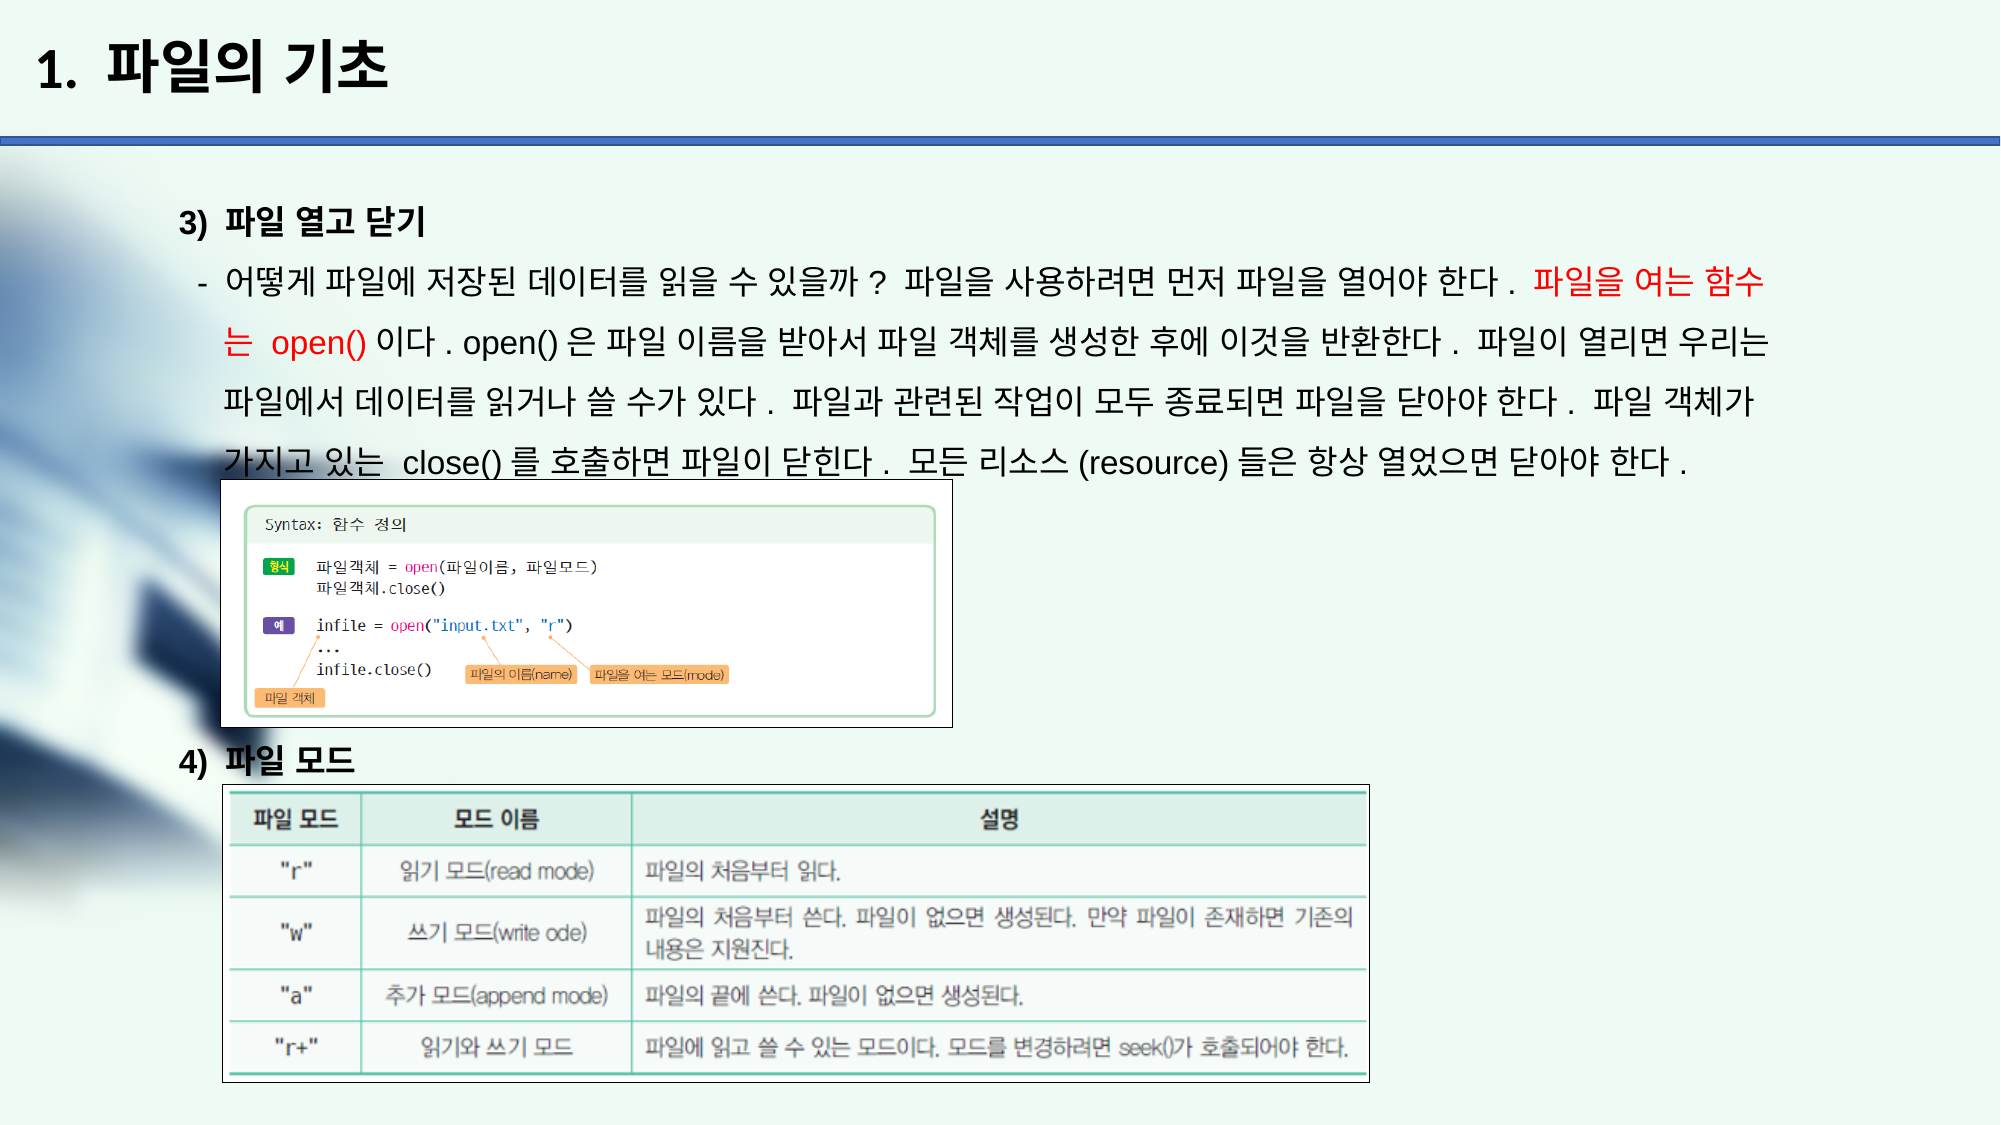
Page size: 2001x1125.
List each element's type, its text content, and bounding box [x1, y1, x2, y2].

text_box 3) 파일 열고 닫기 - 어떻게 파일에 저장된 데이터를 읽을 수 있을까? 파일을 사용하려면 먼저 파일을 열어야 한다. 파일을 여는 함수 는 open()이다. open()은 파일 이름을 받아서 파일 객체를 생성한 후에 이것을 반환한다. 파일이 열리면 우리는 파일에서 데이터를 읽거나 쓸 수가 있다. 파일과 관련된 작업이 모두 종료되면 파일을 닫아야 한다. 파일 객체가 가지고 있는 close()를 호출하면 파일이 닫힌다. 모든 리소스(resource)들은 항상 열었으면 닫아야 한다. 4) 파일 모드 [163, 173, 1922, 848]
picture [0, 0, 2000, 136]
picture [0, 146, 2000, 1125]
title 1. 파일의 기초 [19, 14, 1745, 126]
